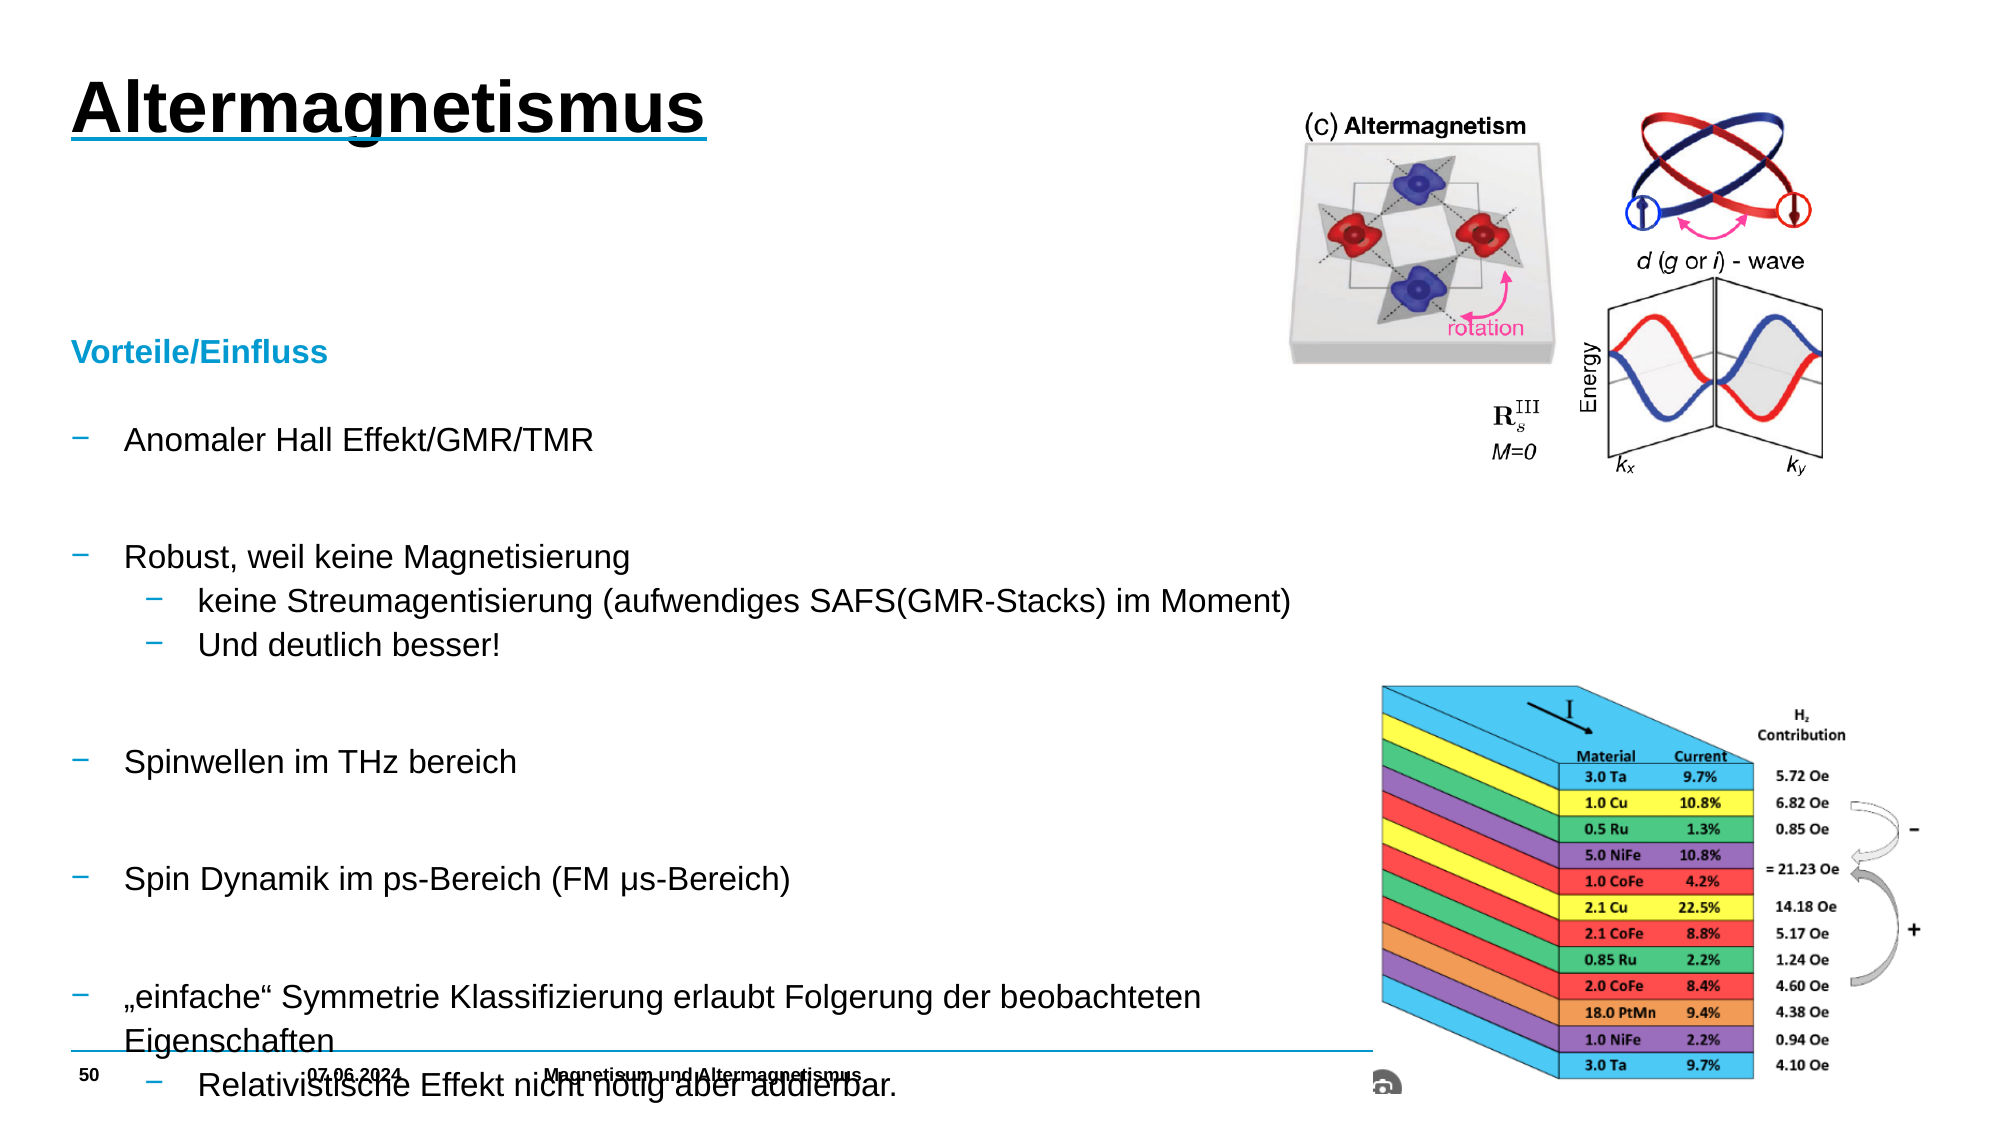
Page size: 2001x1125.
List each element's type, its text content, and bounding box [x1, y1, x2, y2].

slide_number 50 [78, 1058, 232, 1094]
title Altermagnetismus [70, 66, 1457, 268]
picture [1373, 675, 1930, 1095]
list Vorteile/Einfluss Anomaler Hall Effekt/GMR/TMR Robust, weil keine Magnetisierung keine Streumagentisierung (aufwendiges SAFS(GMR-Stacks) im Moment) Und deutlich besser! Spinwellen im THz bereich Spin Dynamik im ps-Bereich (FM μs-Bereich) „einfache“ Symmetrie Klassifizierung erlaubt Folgerung der beobachteten Eigenschaften Relativistische Effekt nicht nötig aber addierbar. [70, 326, 1402, 1000]
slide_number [307, 1058, 461, 1094]
footer Magnetisum und Altermagnetismus [543, 1058, 1241, 1094]
picture [1283, 112, 1844, 481]
